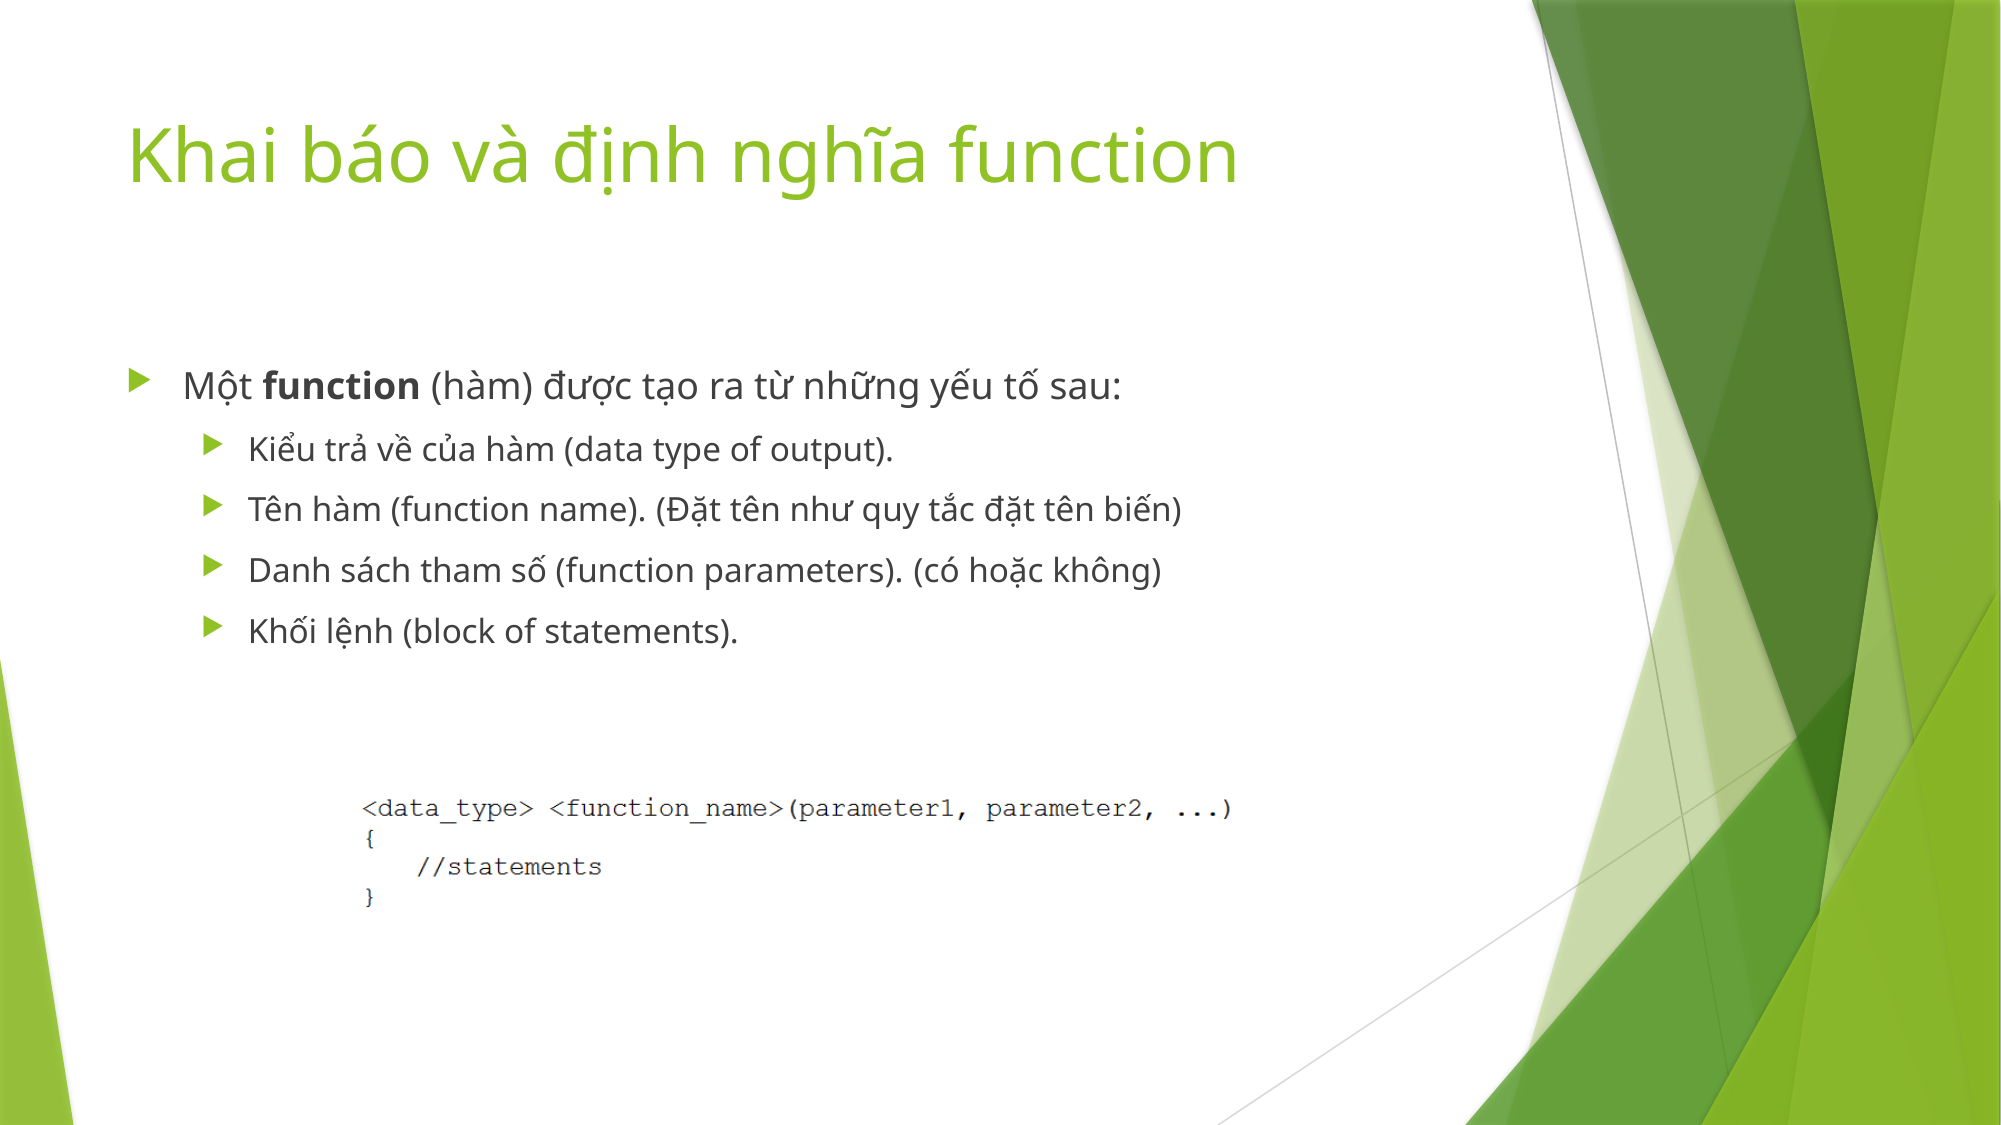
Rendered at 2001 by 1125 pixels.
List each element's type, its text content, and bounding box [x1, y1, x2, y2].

title Khai báo và định nghĩa function [111, 99, 1522, 317]
list Một function (hàm) được tạo ra từ những yếu tố sau: Kiểu trả về của hàm (data type of output). Tên hàm (function name). (Đặt tên như quy tắc đặt tên biến) Danh sách tham số (function parameters). (có hoặc không) Khối lệnh (block of statements). [111, 354, 1522, 992]
picture [322, 693, 1310, 1006]
